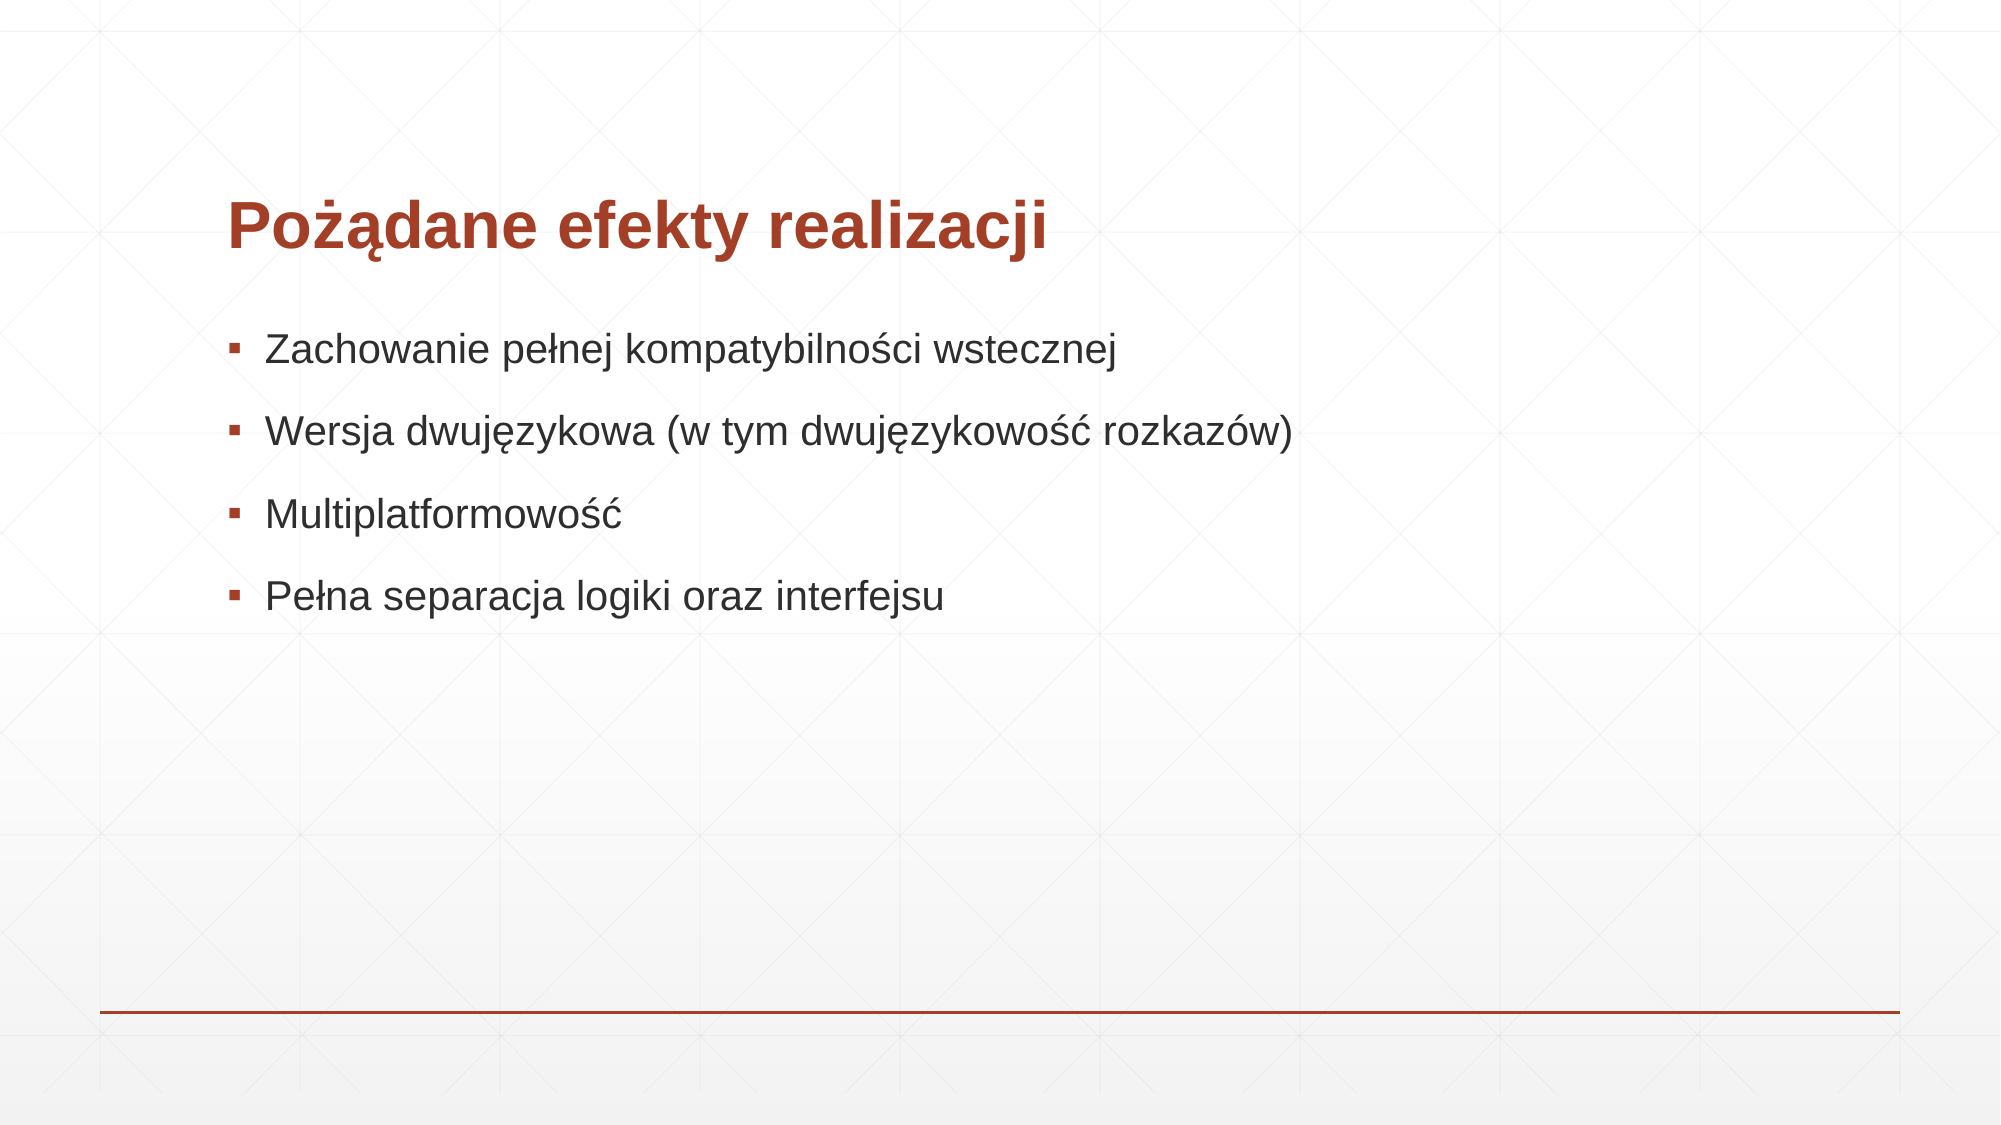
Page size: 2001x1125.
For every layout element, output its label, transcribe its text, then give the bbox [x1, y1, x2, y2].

list Zachowanie pełnej kompatybilności wstecznej Wersja dwujęzykowa (w tym dwujęzykowość rozkazów) Multiplatformowość Pełna separacja logiki oraz interfejsu [212, 319, 1788, 945]
title Pożądane efekty realizacji [212, 82, 1788, 271]
